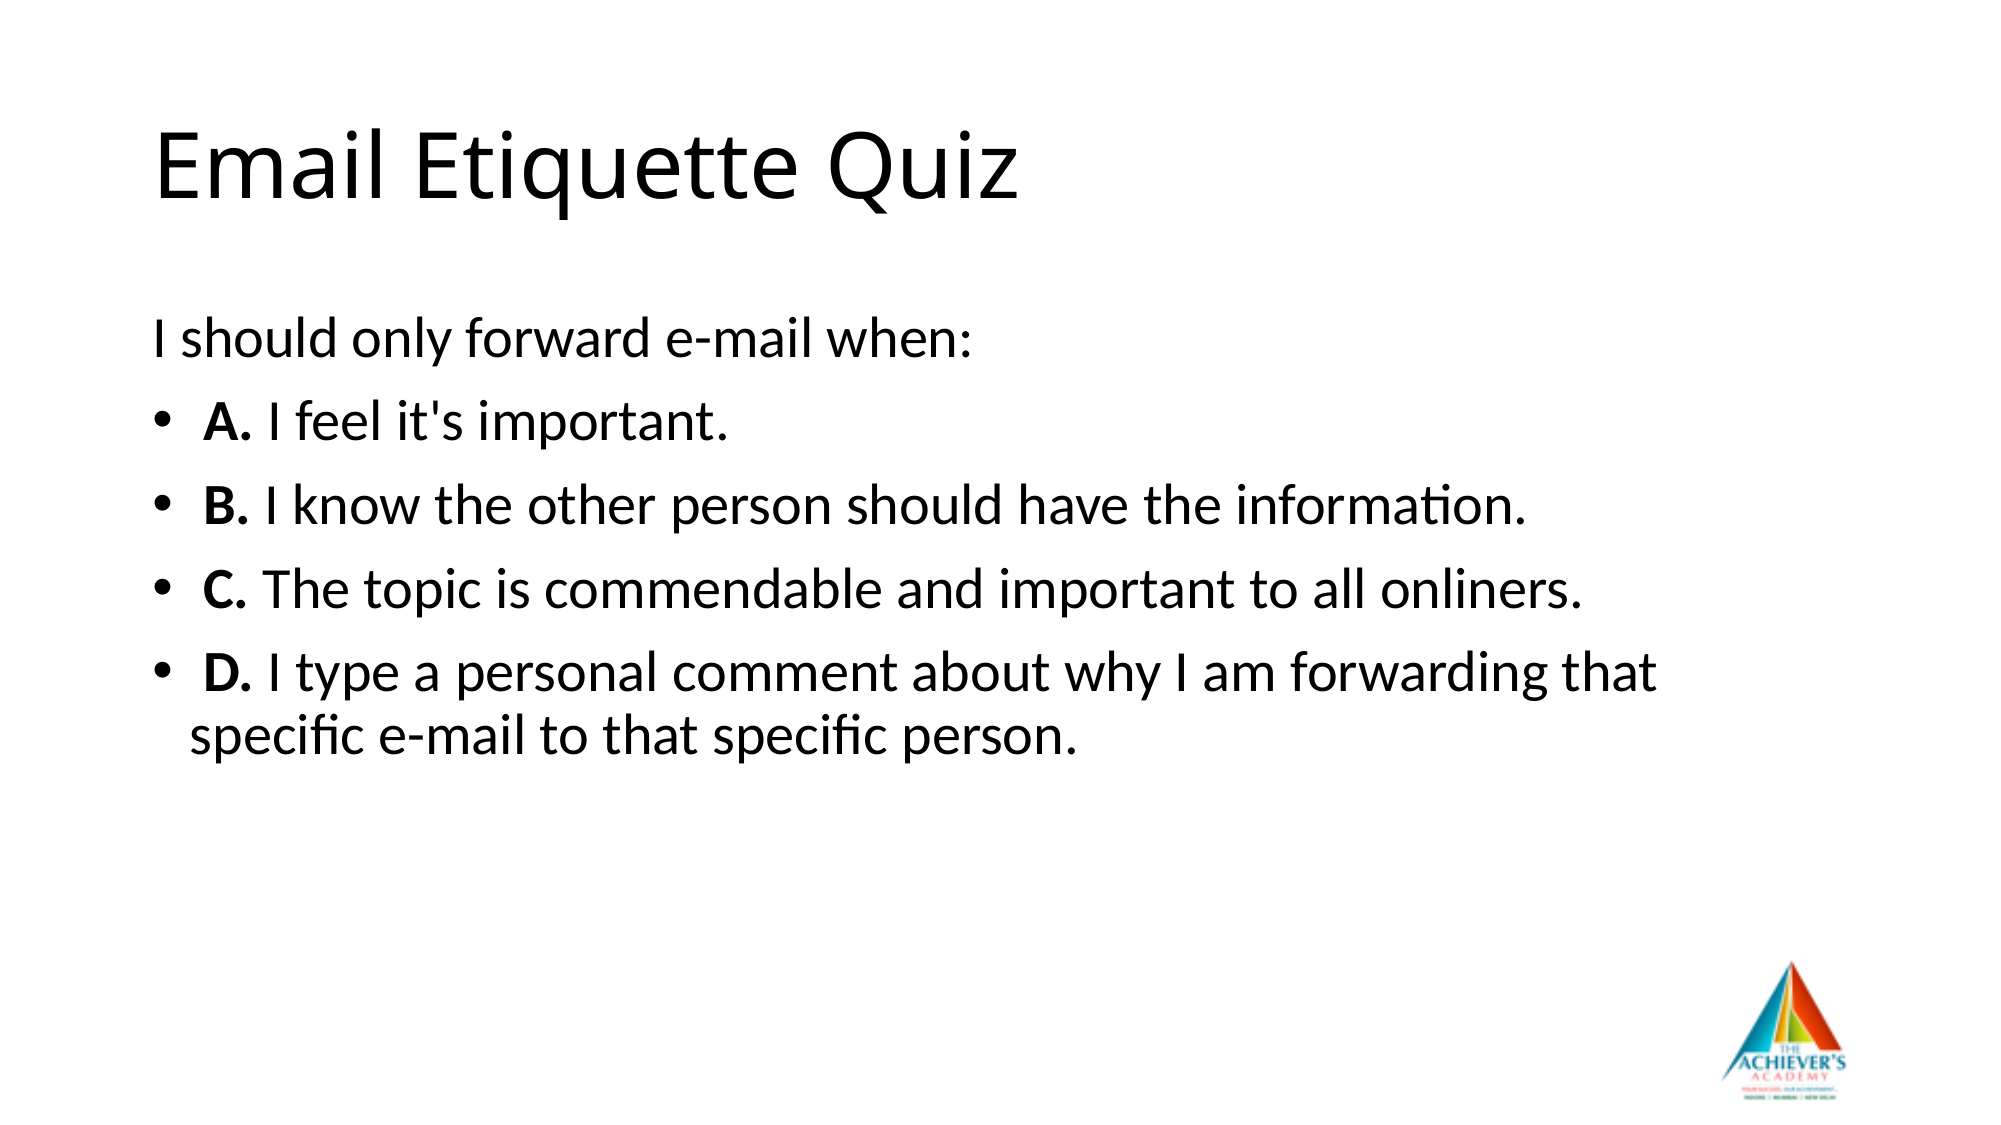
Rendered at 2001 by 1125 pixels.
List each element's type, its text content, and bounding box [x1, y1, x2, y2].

list I should only forward e-mail when: A. I feel it's important. B. I know the other person should have the information. C. The topic is commendable and important to all onliners. D. I type a personal comment about why I am forwarding that specific e-mail to that specific person. [137, 299, 1863, 1014]
picture [1709, 1014, 1860, 1107]
title Email Etiquette Quiz [137, 59, 1863, 278]
